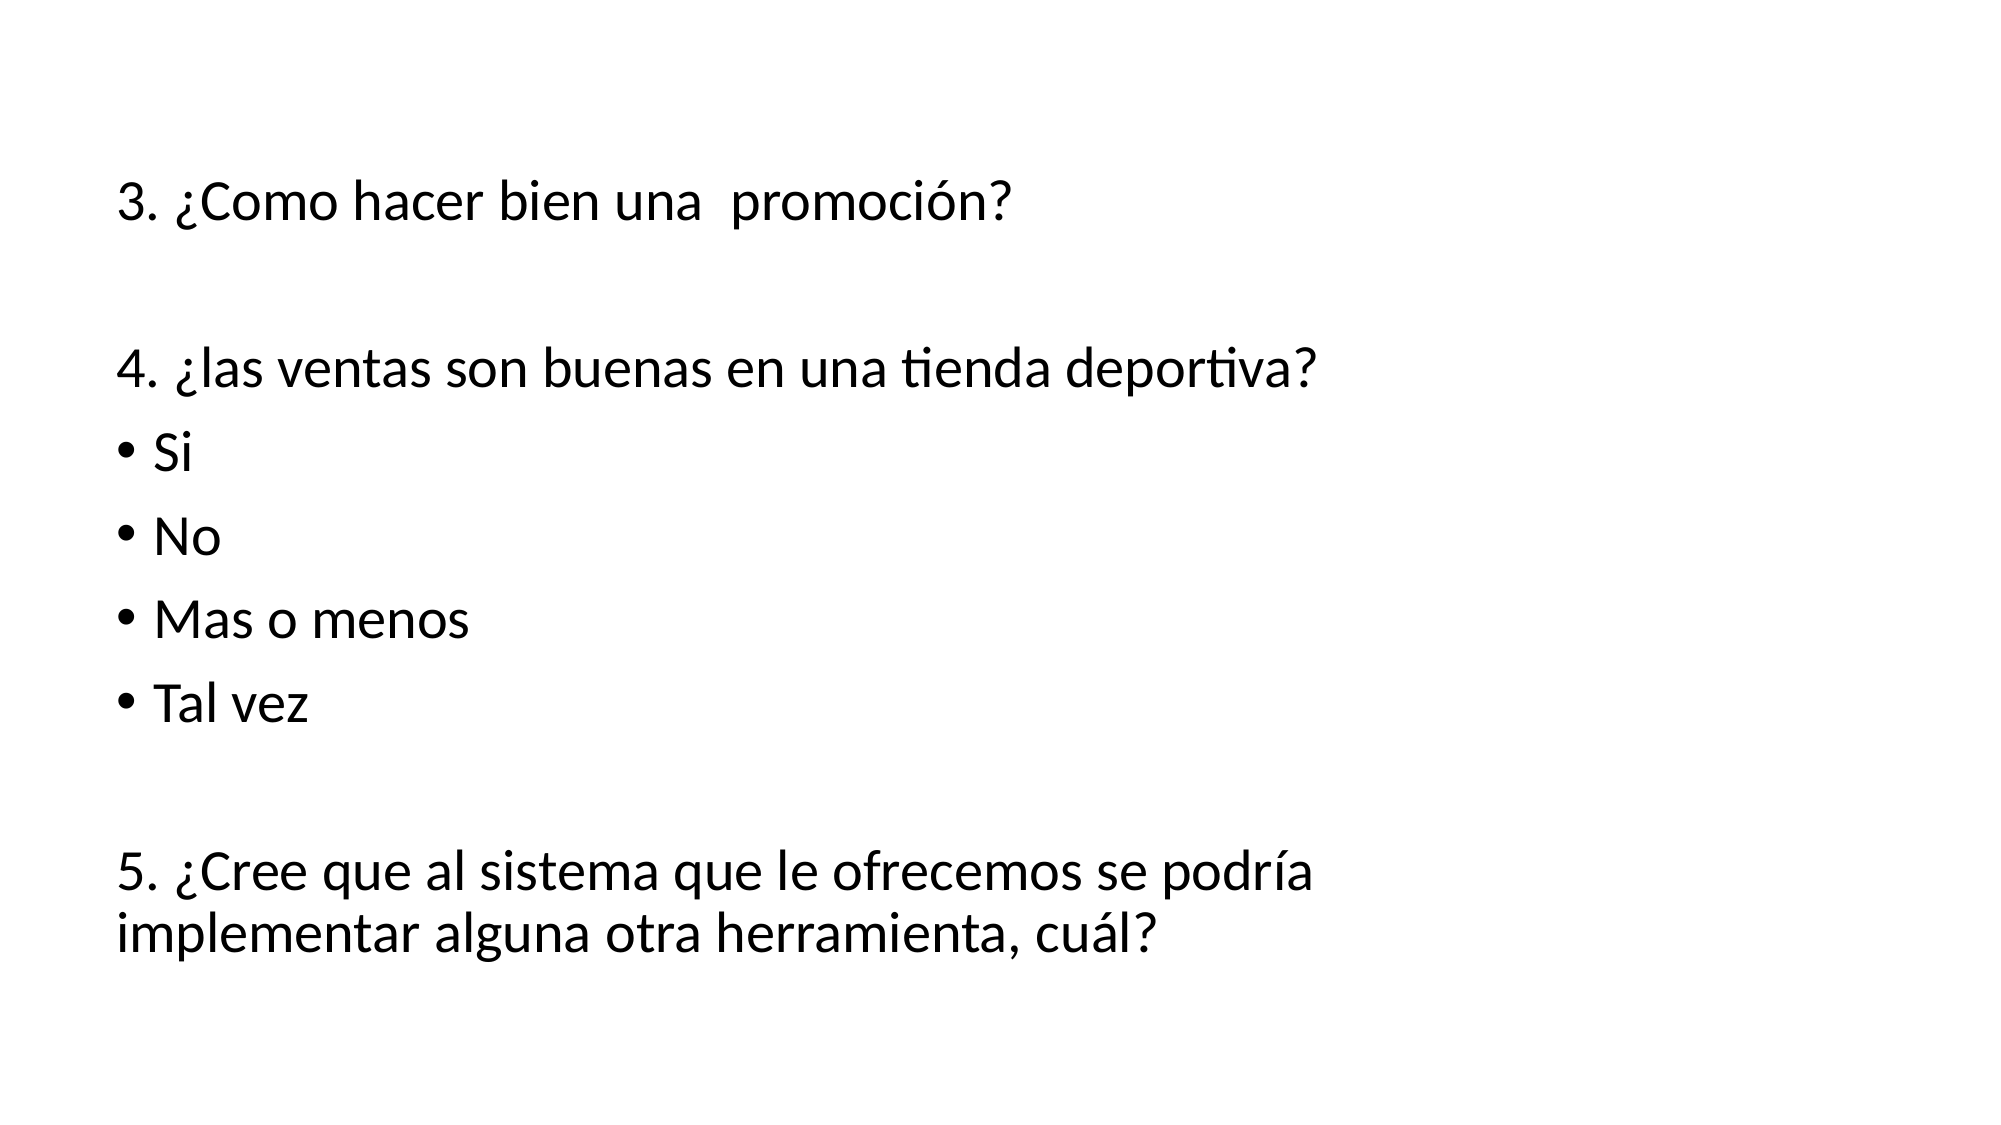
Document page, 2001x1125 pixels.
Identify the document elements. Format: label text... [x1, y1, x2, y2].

list 3. ¿Como hacer bien una promoción? 4. ¿las ventas son buenas en una tienda deportiva? Si No Mas o menos Tal vez 5. ¿Cree que al sistema que le ofrecemos se podría implementar alguna otra herramienta, cuál? [101, 71, 1879, 1059]
